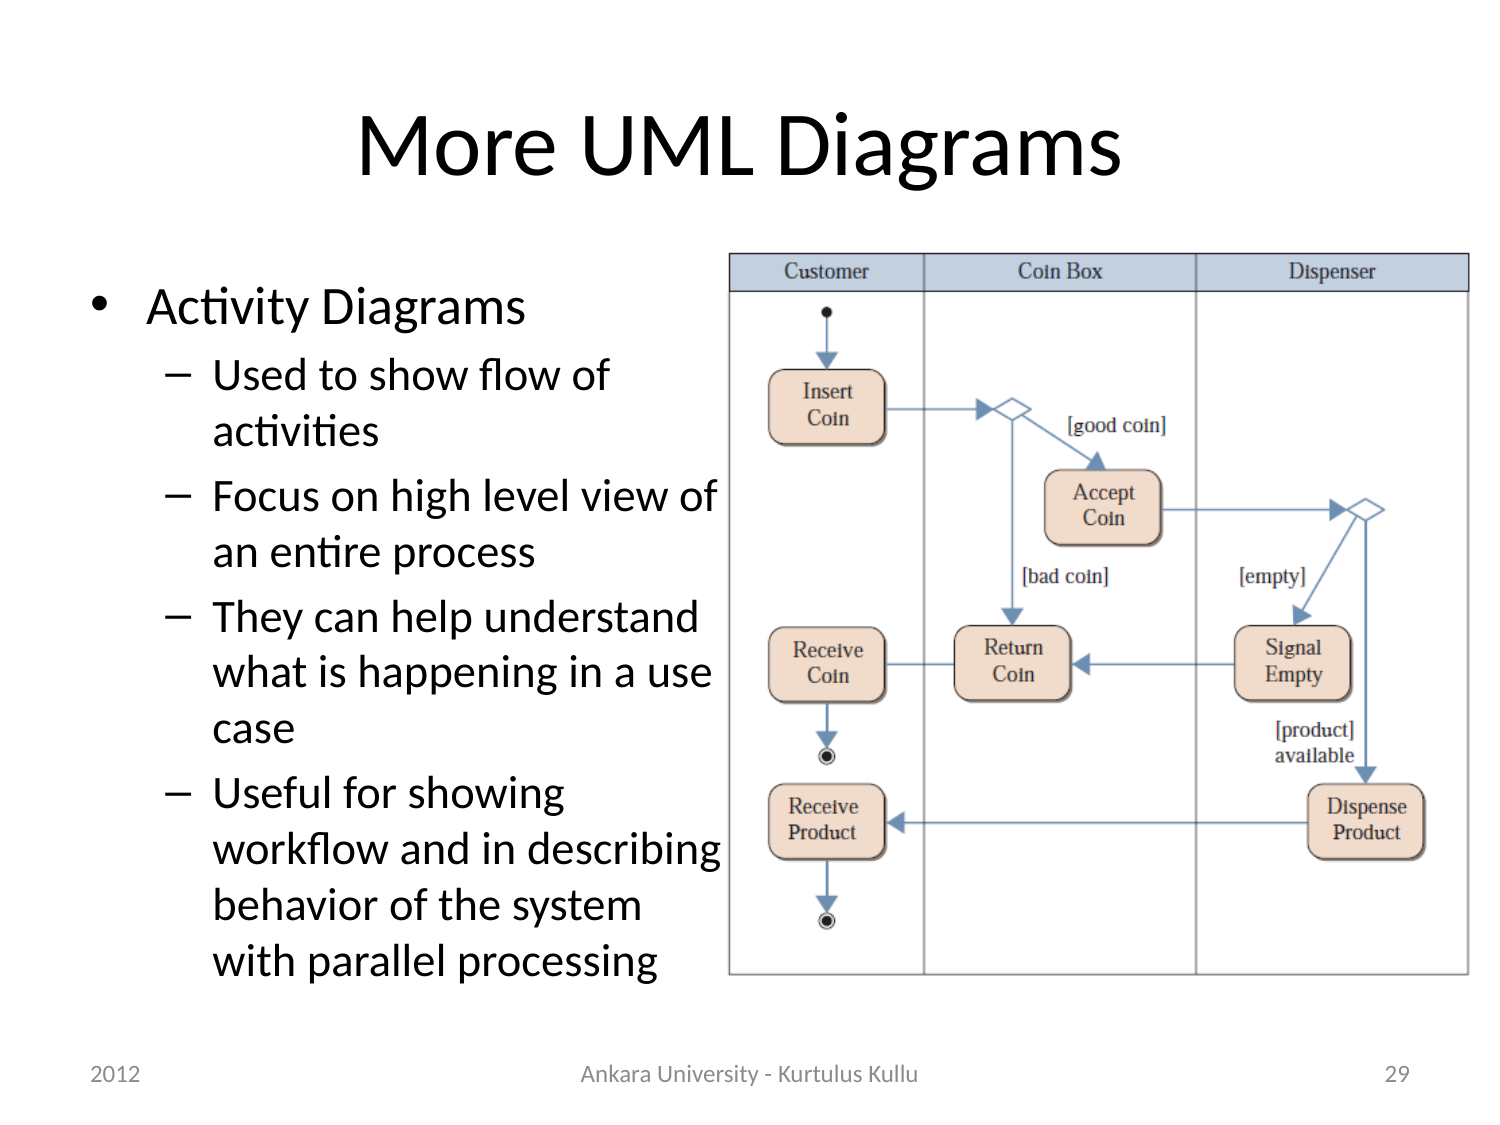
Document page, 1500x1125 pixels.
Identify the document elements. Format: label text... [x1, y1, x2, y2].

slide_number 29 [1074, 1042, 1425, 1103]
footer Ankara University - Kurtulus Kullu [512, 1042, 988, 1103]
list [724, 249, 1476, 982]
title More UML Diagrams [75, 45, 1425, 233]
slide_number 2012 [75, 1042, 425, 1103]
list Activity Diagrams Used to show flow of activities Focus on high level view of an entire process They can help understand what is happening in a use case Useful for showing workflow and in describing behavior of the system with parallel processing [75, 262, 738, 1005]
